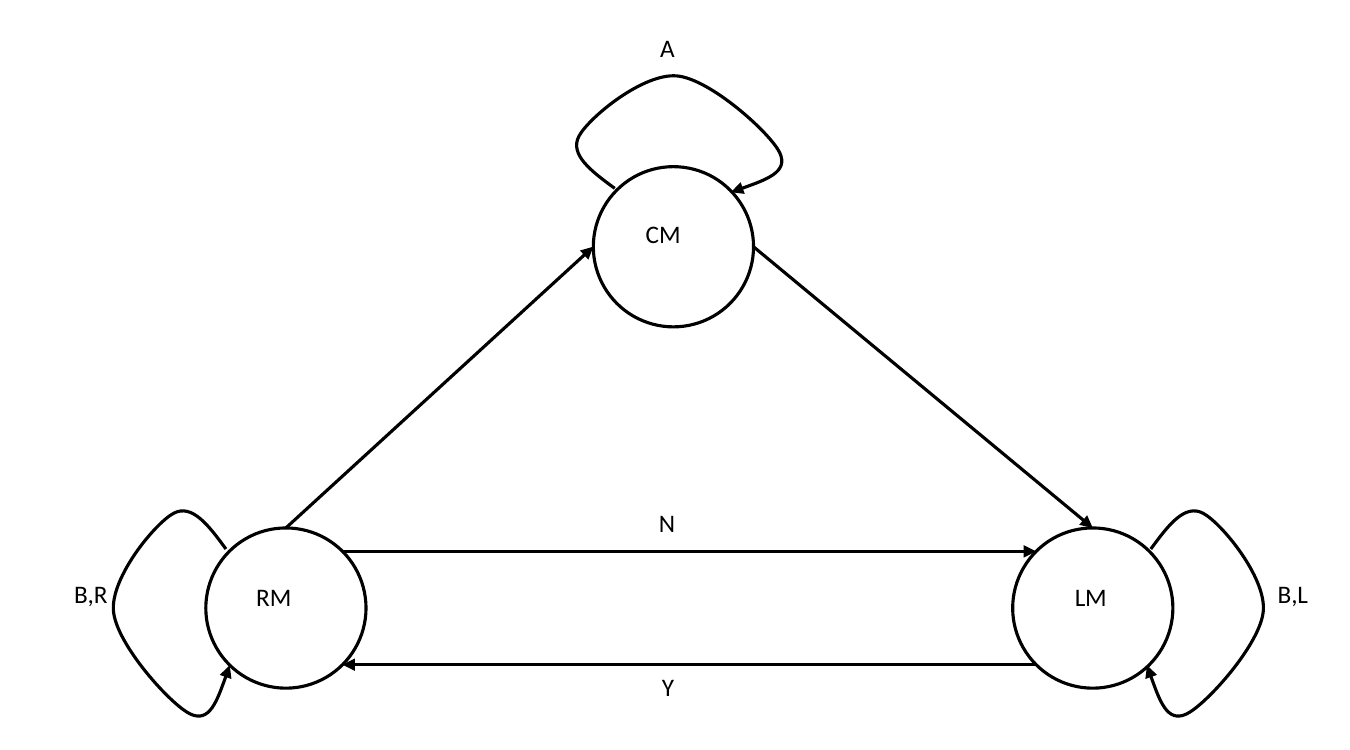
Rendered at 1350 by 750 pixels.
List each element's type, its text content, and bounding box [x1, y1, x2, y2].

text_box A [645, 24, 690, 70]
text_box [113, 509, 232, 718]
text_box Y [647, 665, 690, 709]
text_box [285, 246, 594, 528]
text_box CM [630, 211, 696, 257]
text_box [592, 189, 755, 328]
text_box B,R [59, 571, 123, 617]
text_box N [644, 499, 691, 545]
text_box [753, 246, 1093, 528]
text_box [1011, 526, 1150, 690]
text_box RM [241, 574, 307, 620]
text_box [227, 526, 368, 690]
text_box LM [1060, 574, 1122, 620]
text_box B,L [1262, 571, 1323, 617]
text_box L [1145, 509, 1264, 718]
text_box [575, 74, 783, 194]
